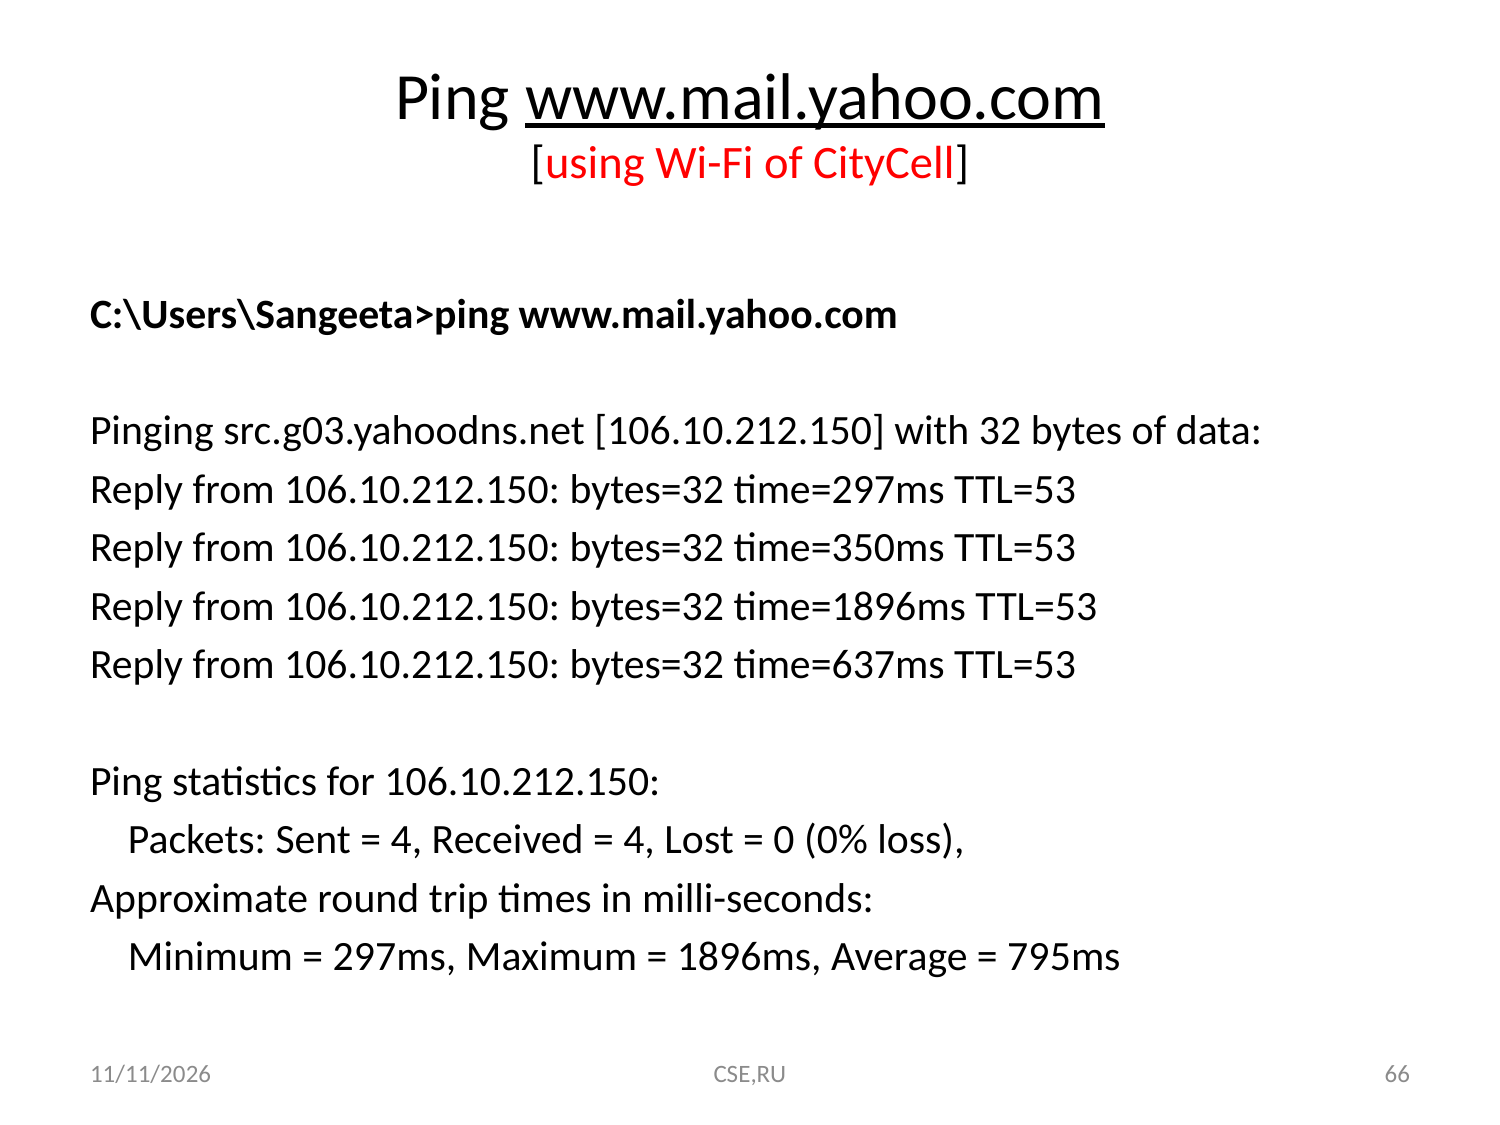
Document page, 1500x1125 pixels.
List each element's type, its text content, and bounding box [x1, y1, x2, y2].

title Ping www.mail.yahoo.com [using Wi-Fi of CityCell] [75, 45, 1425, 197]
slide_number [75, 1042, 425, 1103]
slide_number 66 [1074, 1042, 1425, 1103]
list C:\Users\Sangeeta>ping www.mail.yahoo.com Pinging src.g03.yahoodns.net [106.10.212.150] with 32 bytes of data: Reply from 106.10.212.150: bytes=32 time=297ms TTL=53 Reply from 106.10.212.150: bytes=32 time=350ms TTL=53 Reply from 106.10.212.150: bytes=32 time=1896ms TTL=53 Reply from 106.10.212.150: bytes=32 time=637ms TTL=53 Ping statistics for 106.10.212.150: Packets: Sent = 4, Received = 4, Lost = 0 (0% loss), Approximate round trip times in milli-seconds: Minimum = 297ms, Maximum = 1896ms, Average = 795ms [75, 278, 1425, 1035]
footer CSE,RU [512, 1042, 988, 1103]
